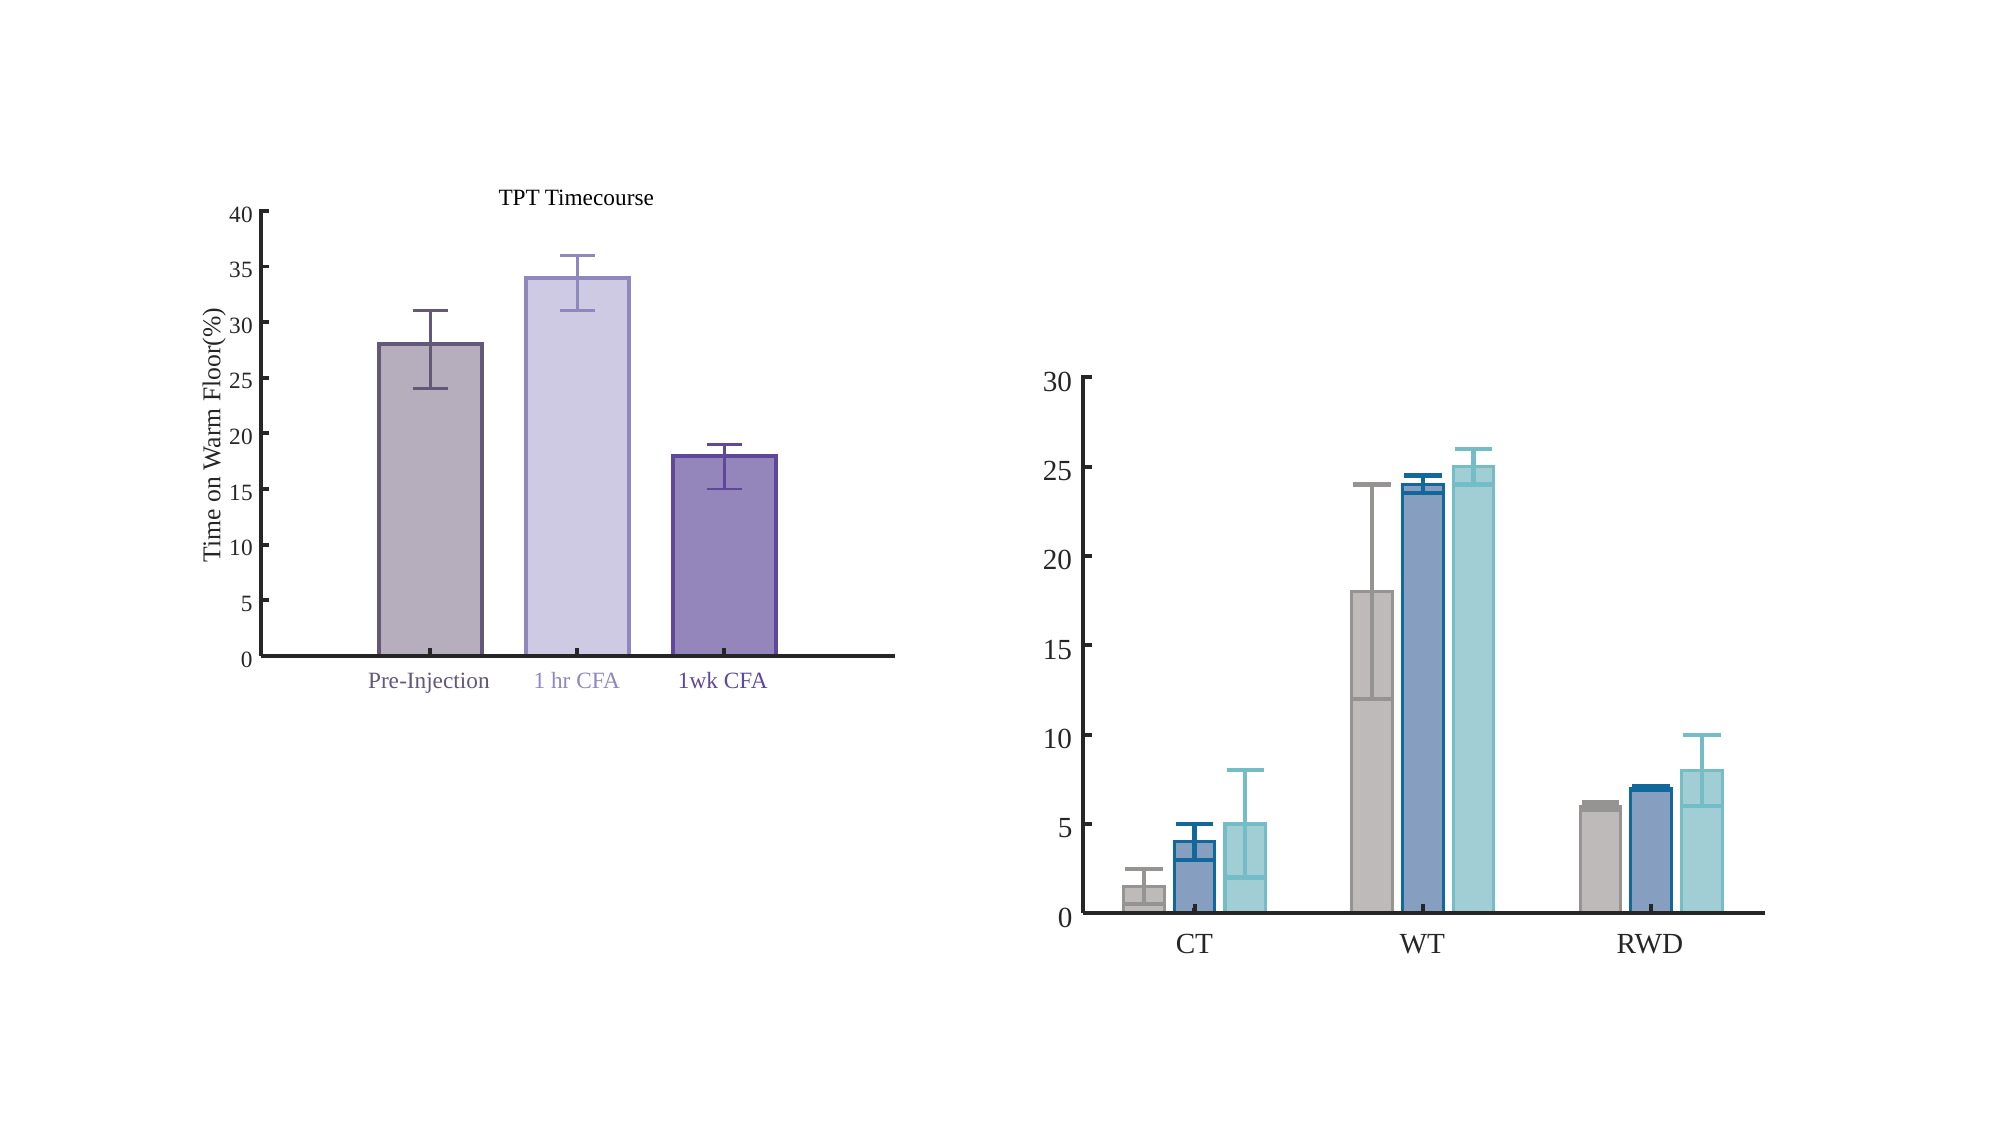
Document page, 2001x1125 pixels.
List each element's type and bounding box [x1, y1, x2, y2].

picture [155, 169, 1845, 985]
